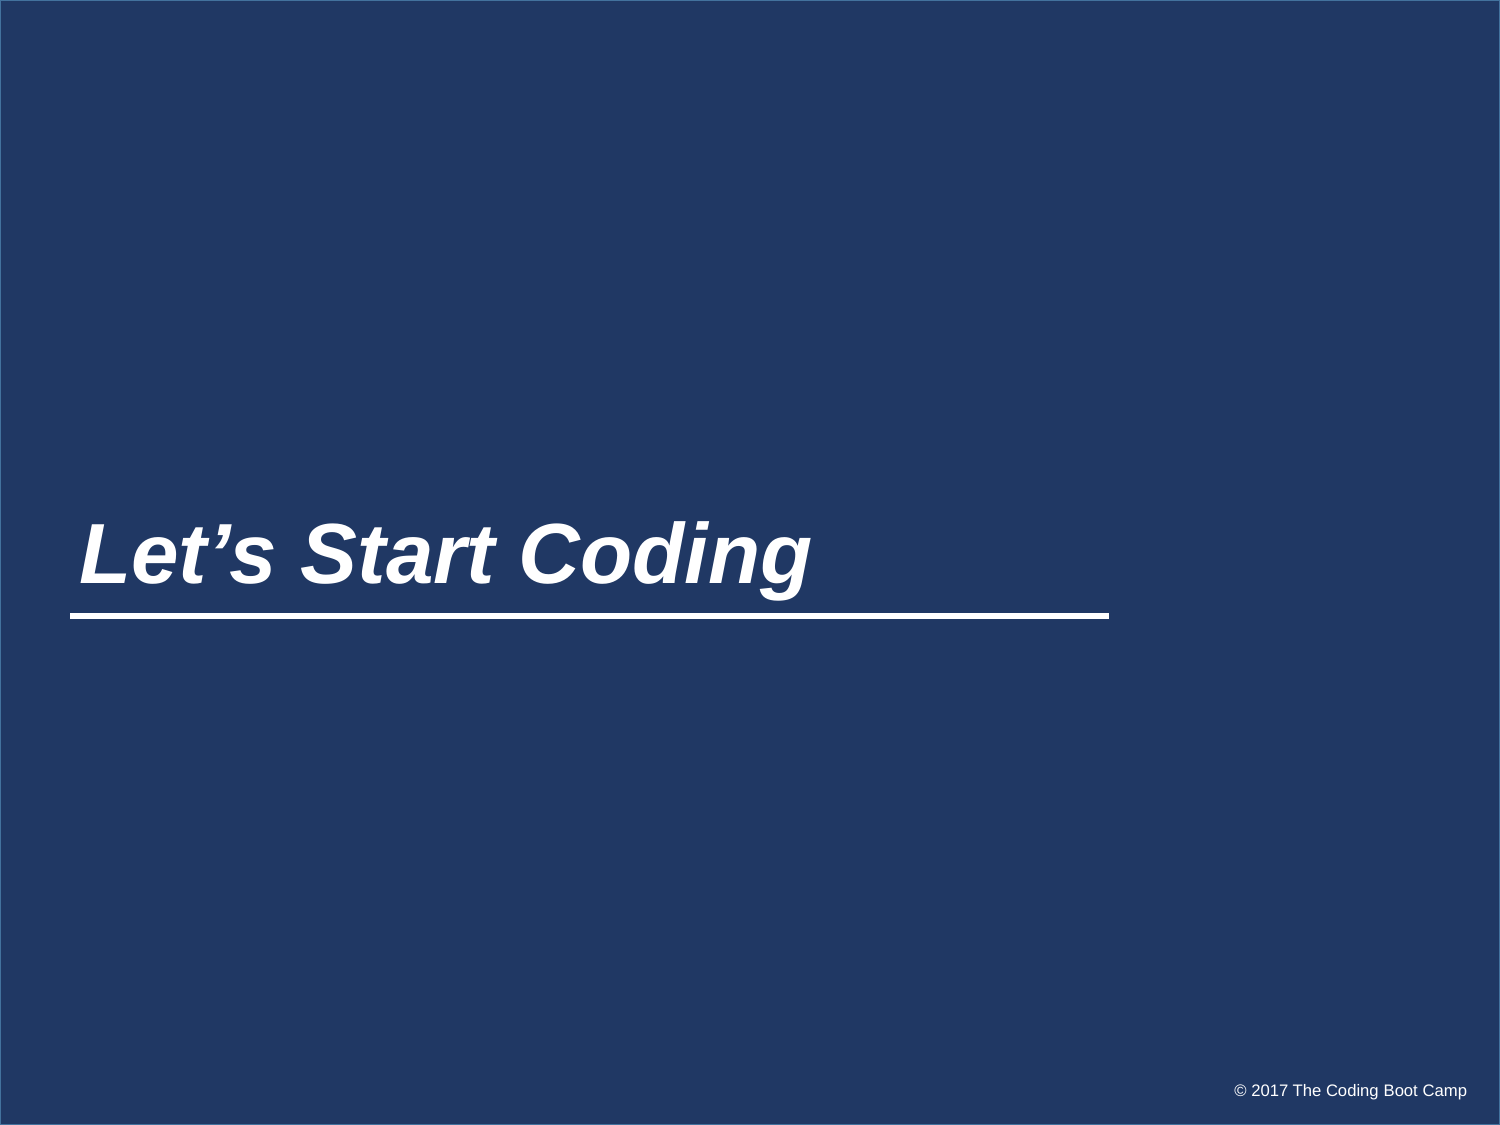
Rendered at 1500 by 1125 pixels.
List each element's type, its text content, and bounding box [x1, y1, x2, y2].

title Let’s Start Coding [64, 484, 1415, 628]
